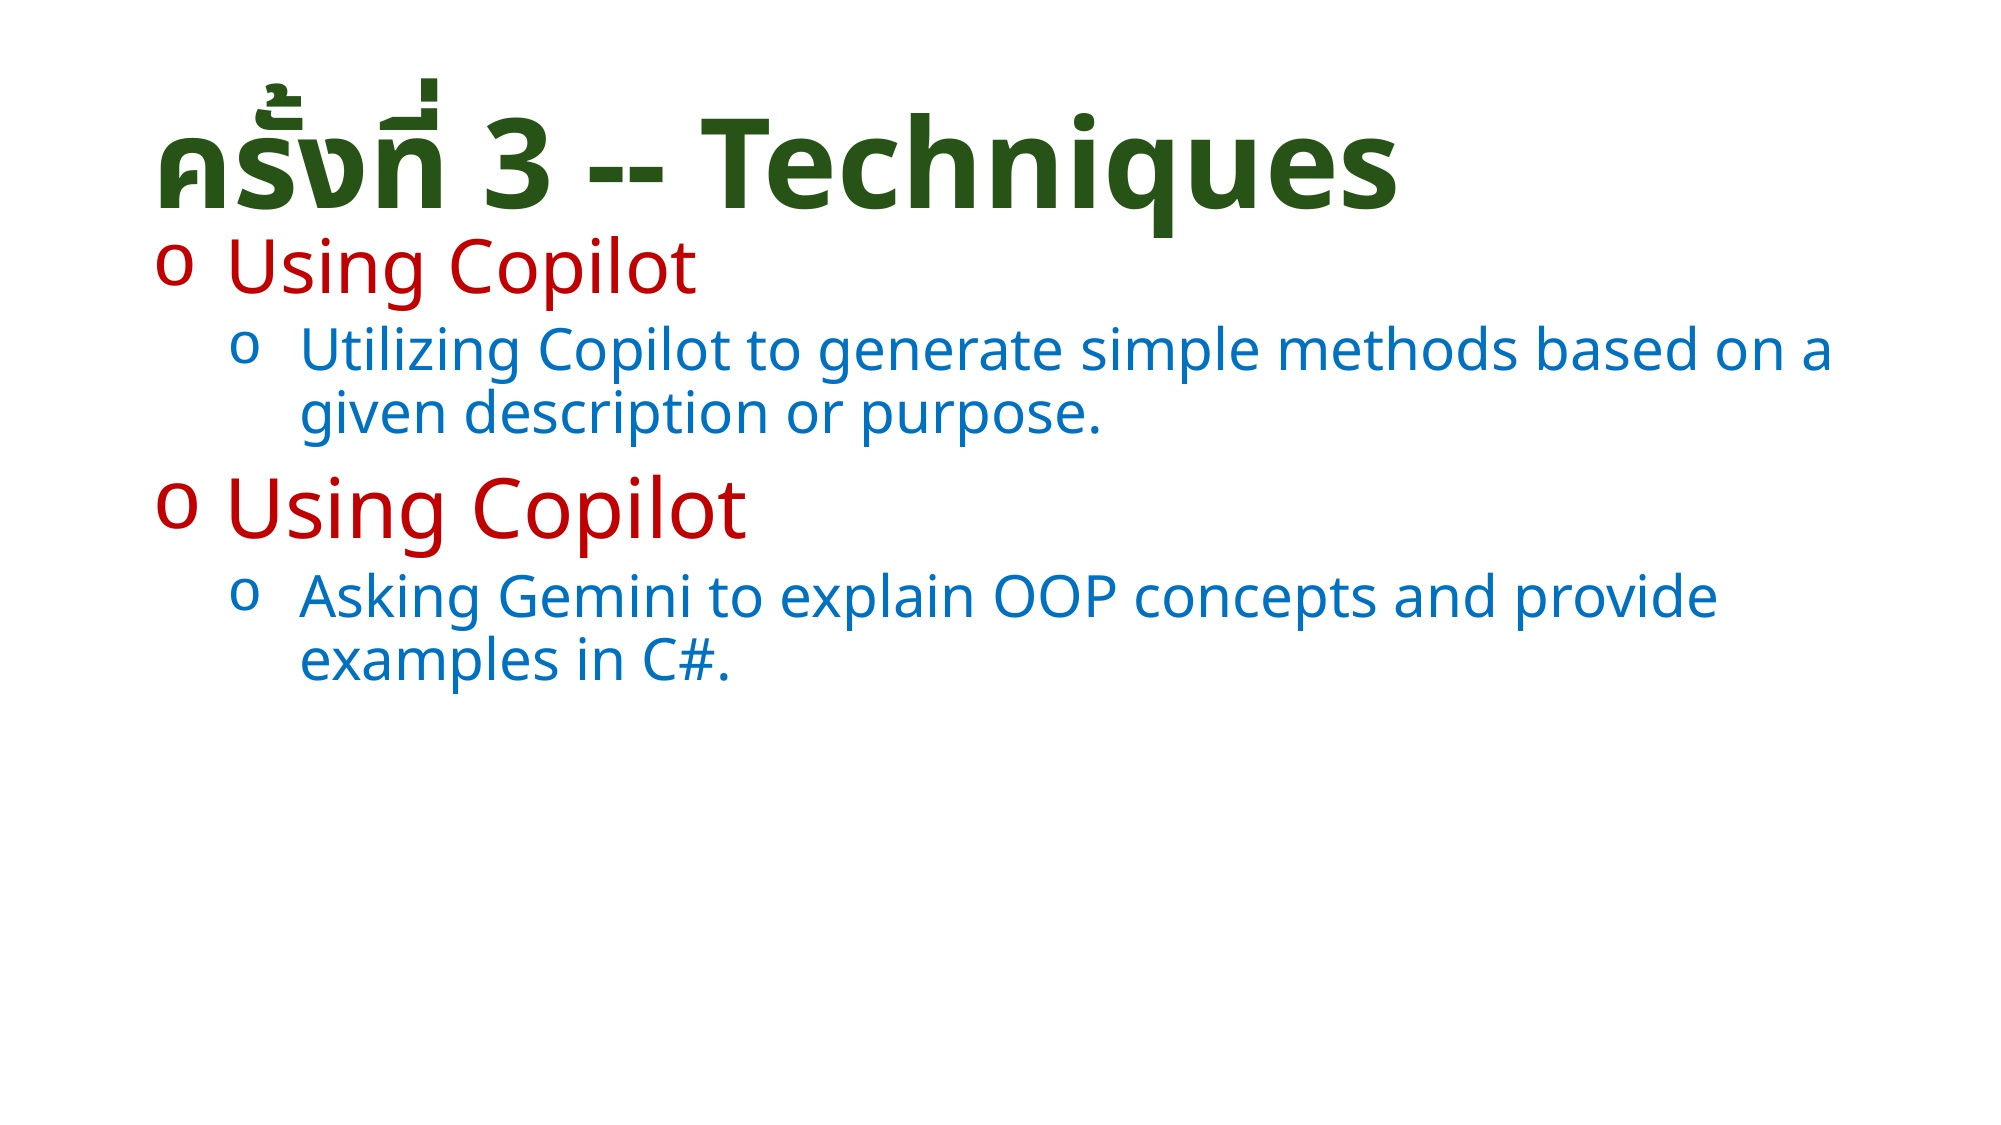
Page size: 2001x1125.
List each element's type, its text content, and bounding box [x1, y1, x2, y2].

list Using Copilot Utilizing Copilot to generate simple methods based on a given description or purpose. Using Copilot Asking Gemini to explain OOP concepts and provide examples in C#. [137, 221, 1863, 1078]
title ครั้งที่ 3 -- Techniques [137, 59, 1863, 221]
